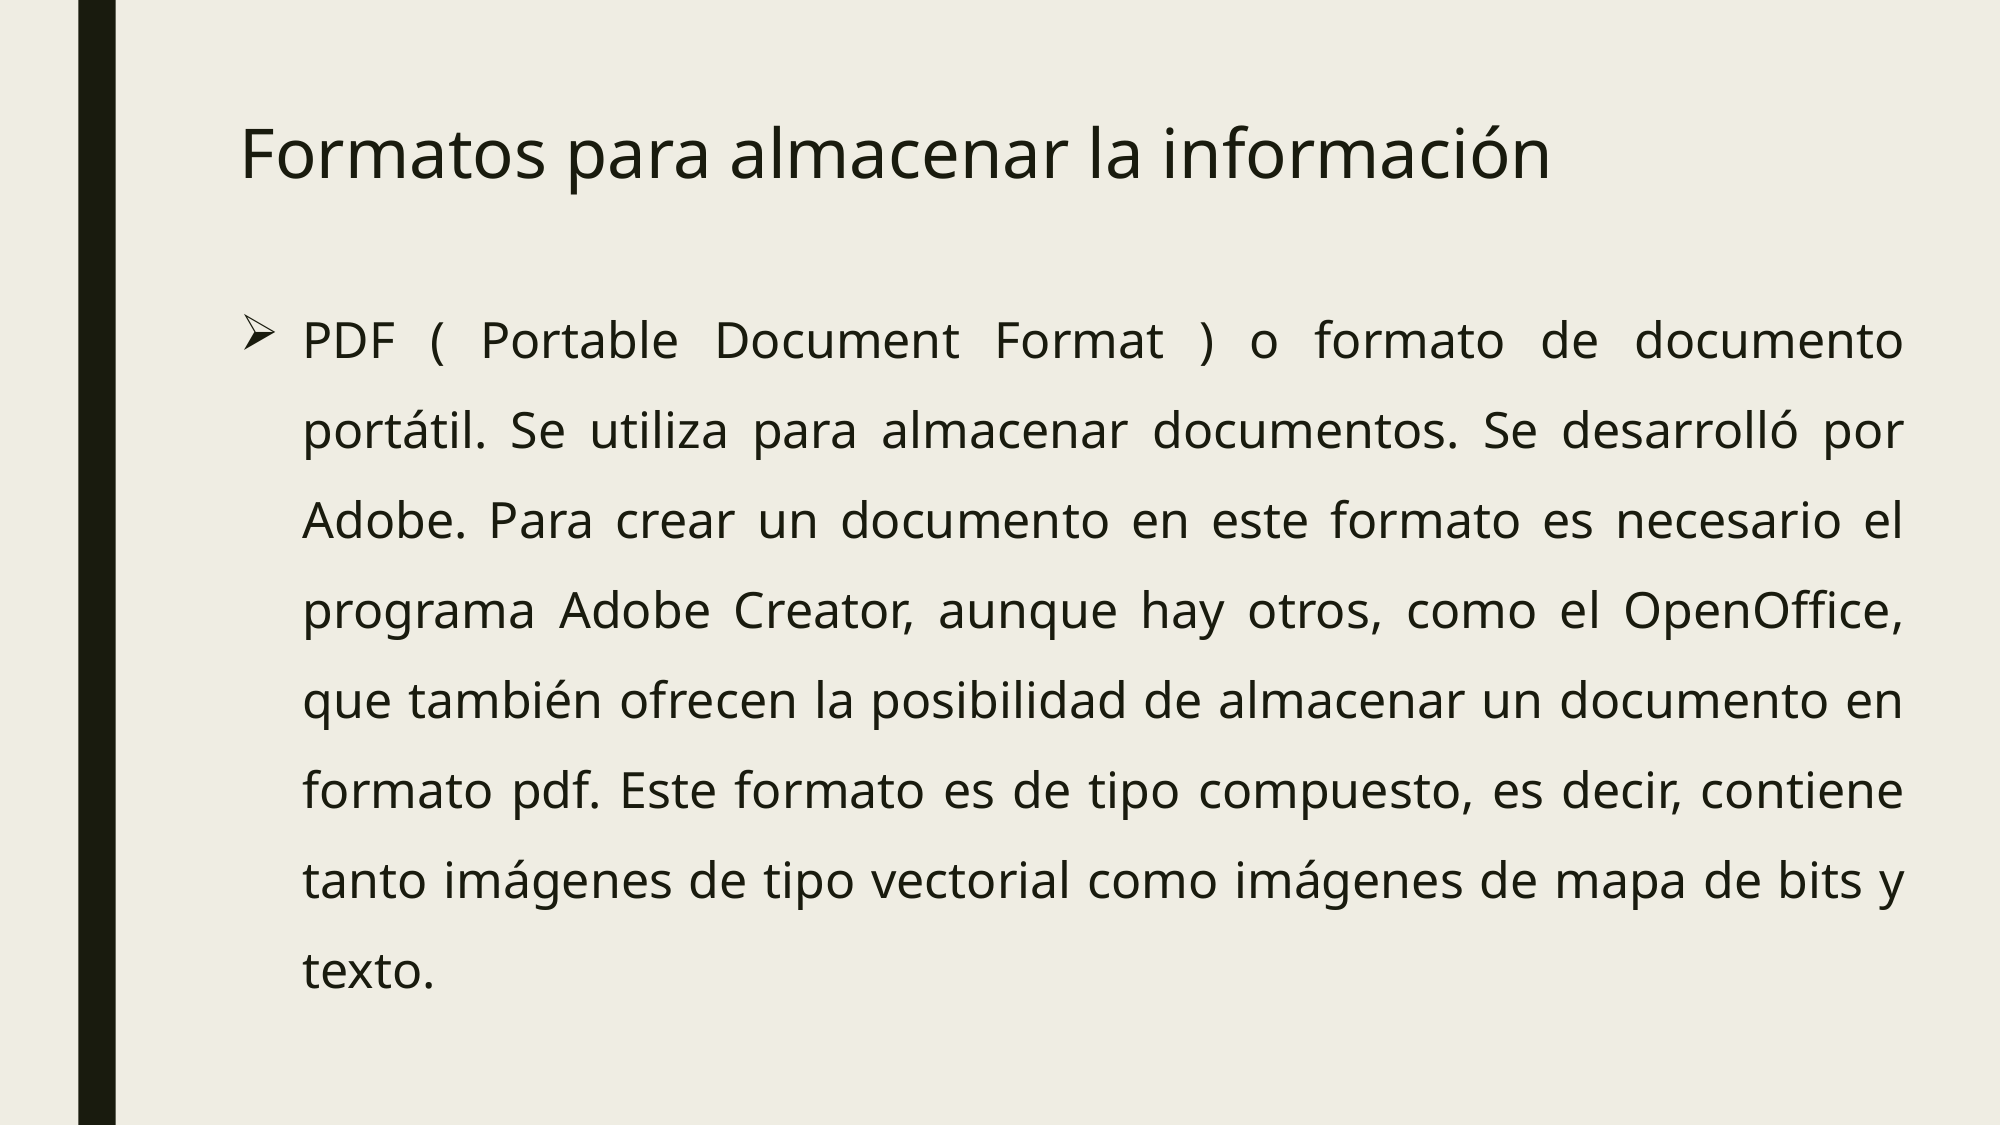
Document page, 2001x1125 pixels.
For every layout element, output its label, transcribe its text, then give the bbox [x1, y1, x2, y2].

text_box PDF ( Portable Document Format ) o formato de documento portátil. Se utiliza para almacenar documentos. Se desarrolló por Adobe. Para crear un documento en este formato es necesario el programa Adobe Creator, aunque hay otros, como el OpenOffice, que también ofrecen la posibilidad de almacenar un documento en formato pdf. Este formato es de tipo compuesto, es decir, contiene tanto imágenes de tipo vectorial como imágenes de mapa de bits y texto. [225, 271, 1921, 1105]
text_box Formatos para almacenar la información [224, 112, 1800, 240]
